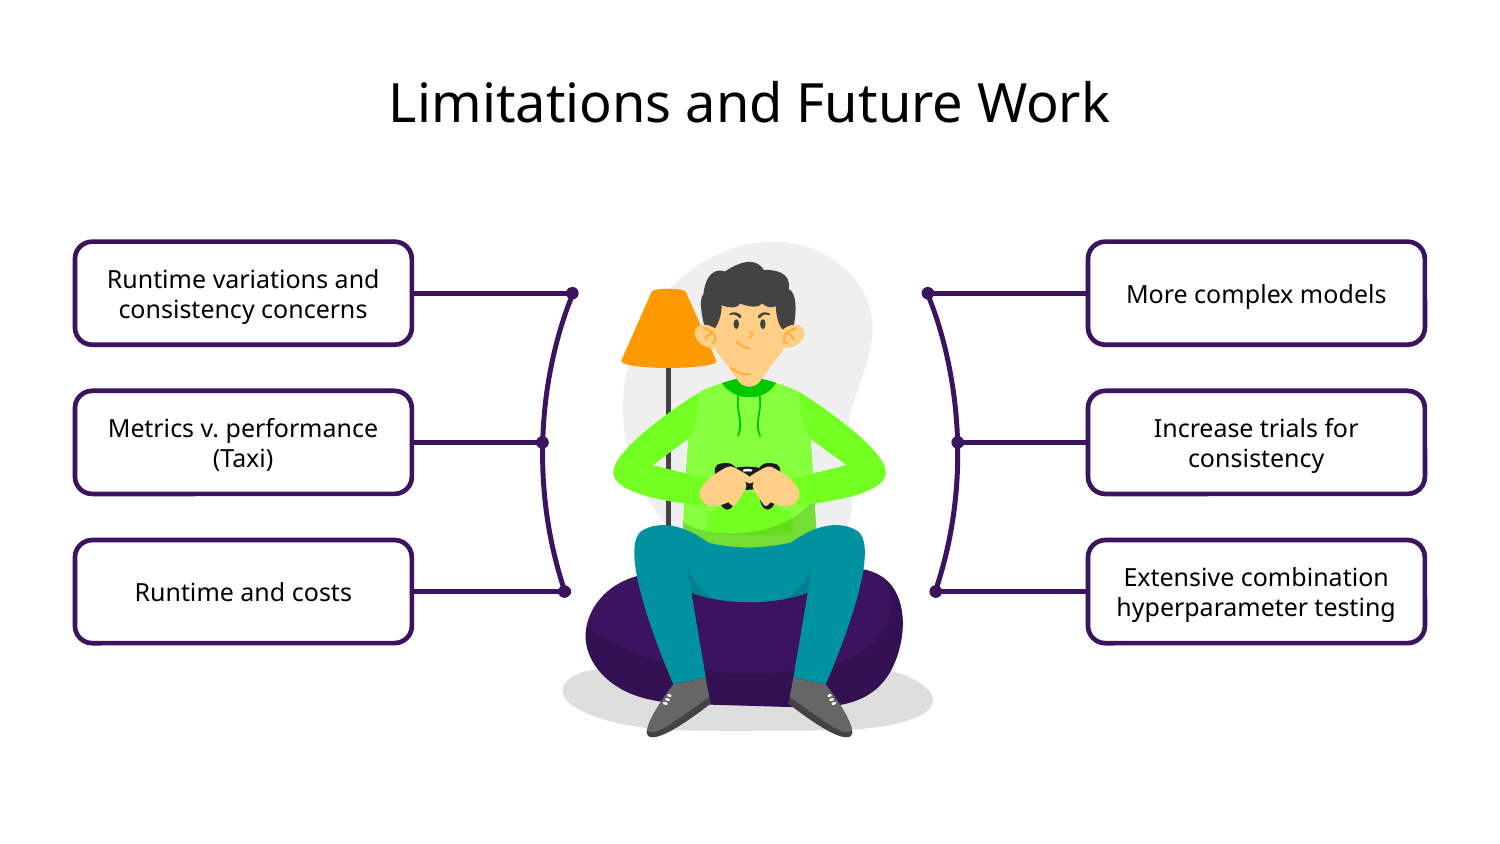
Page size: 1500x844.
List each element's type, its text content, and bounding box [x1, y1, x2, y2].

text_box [951, 390, 1426, 495]
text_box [74, 539, 572, 644]
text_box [921, 241, 1426, 345]
text_box [948, 502, 958, 538]
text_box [929, 539, 1426, 644]
text_box [544, 360, 550, 390]
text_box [555, 241, 944, 738]
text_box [74, 241, 579, 345]
title Limitations and Future Work [75, 67, 1425, 134]
text_box [948, 354, 956, 390]
text_box [542, 502, 550, 538]
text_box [74, 390, 550, 495]
